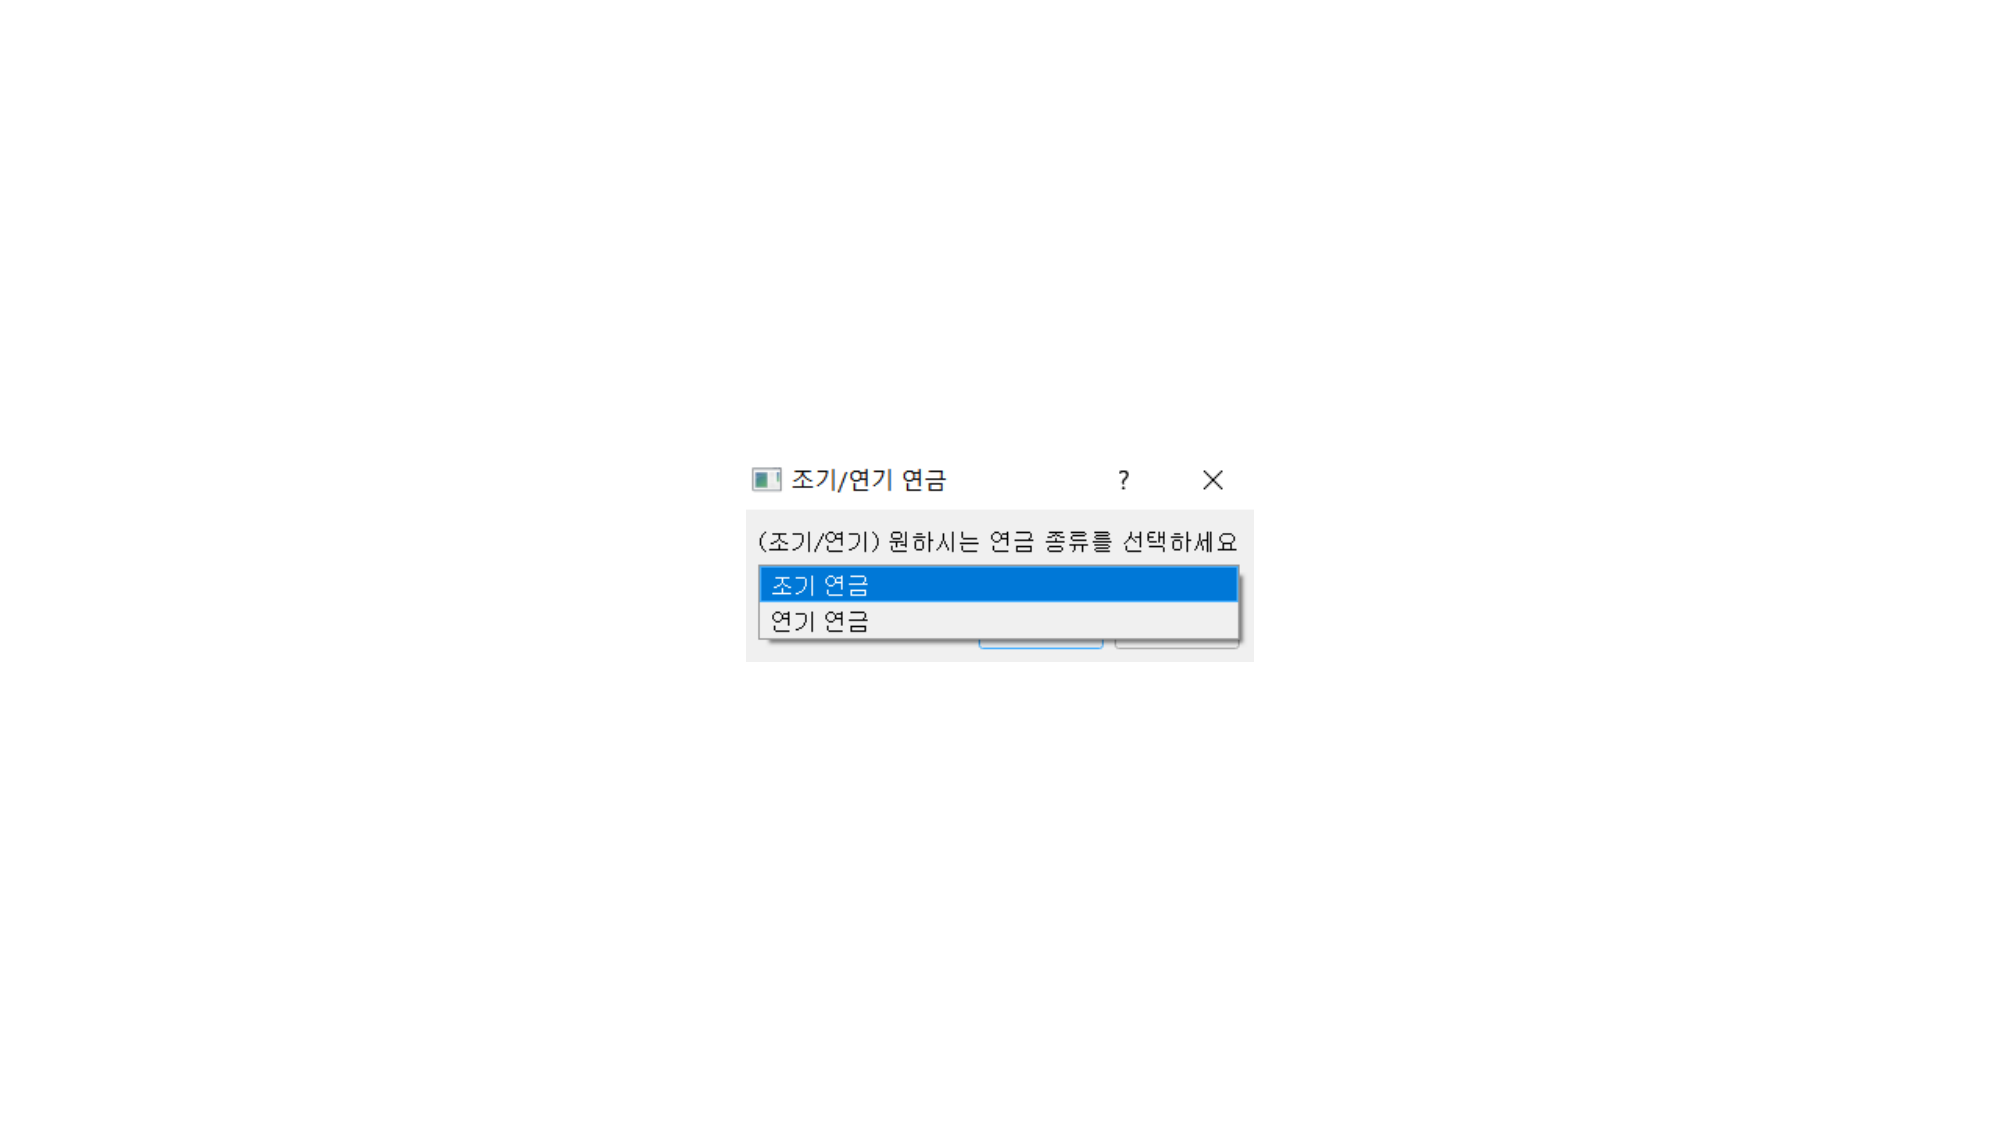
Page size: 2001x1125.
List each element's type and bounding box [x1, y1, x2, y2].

picture [746, 463, 1254, 662]
